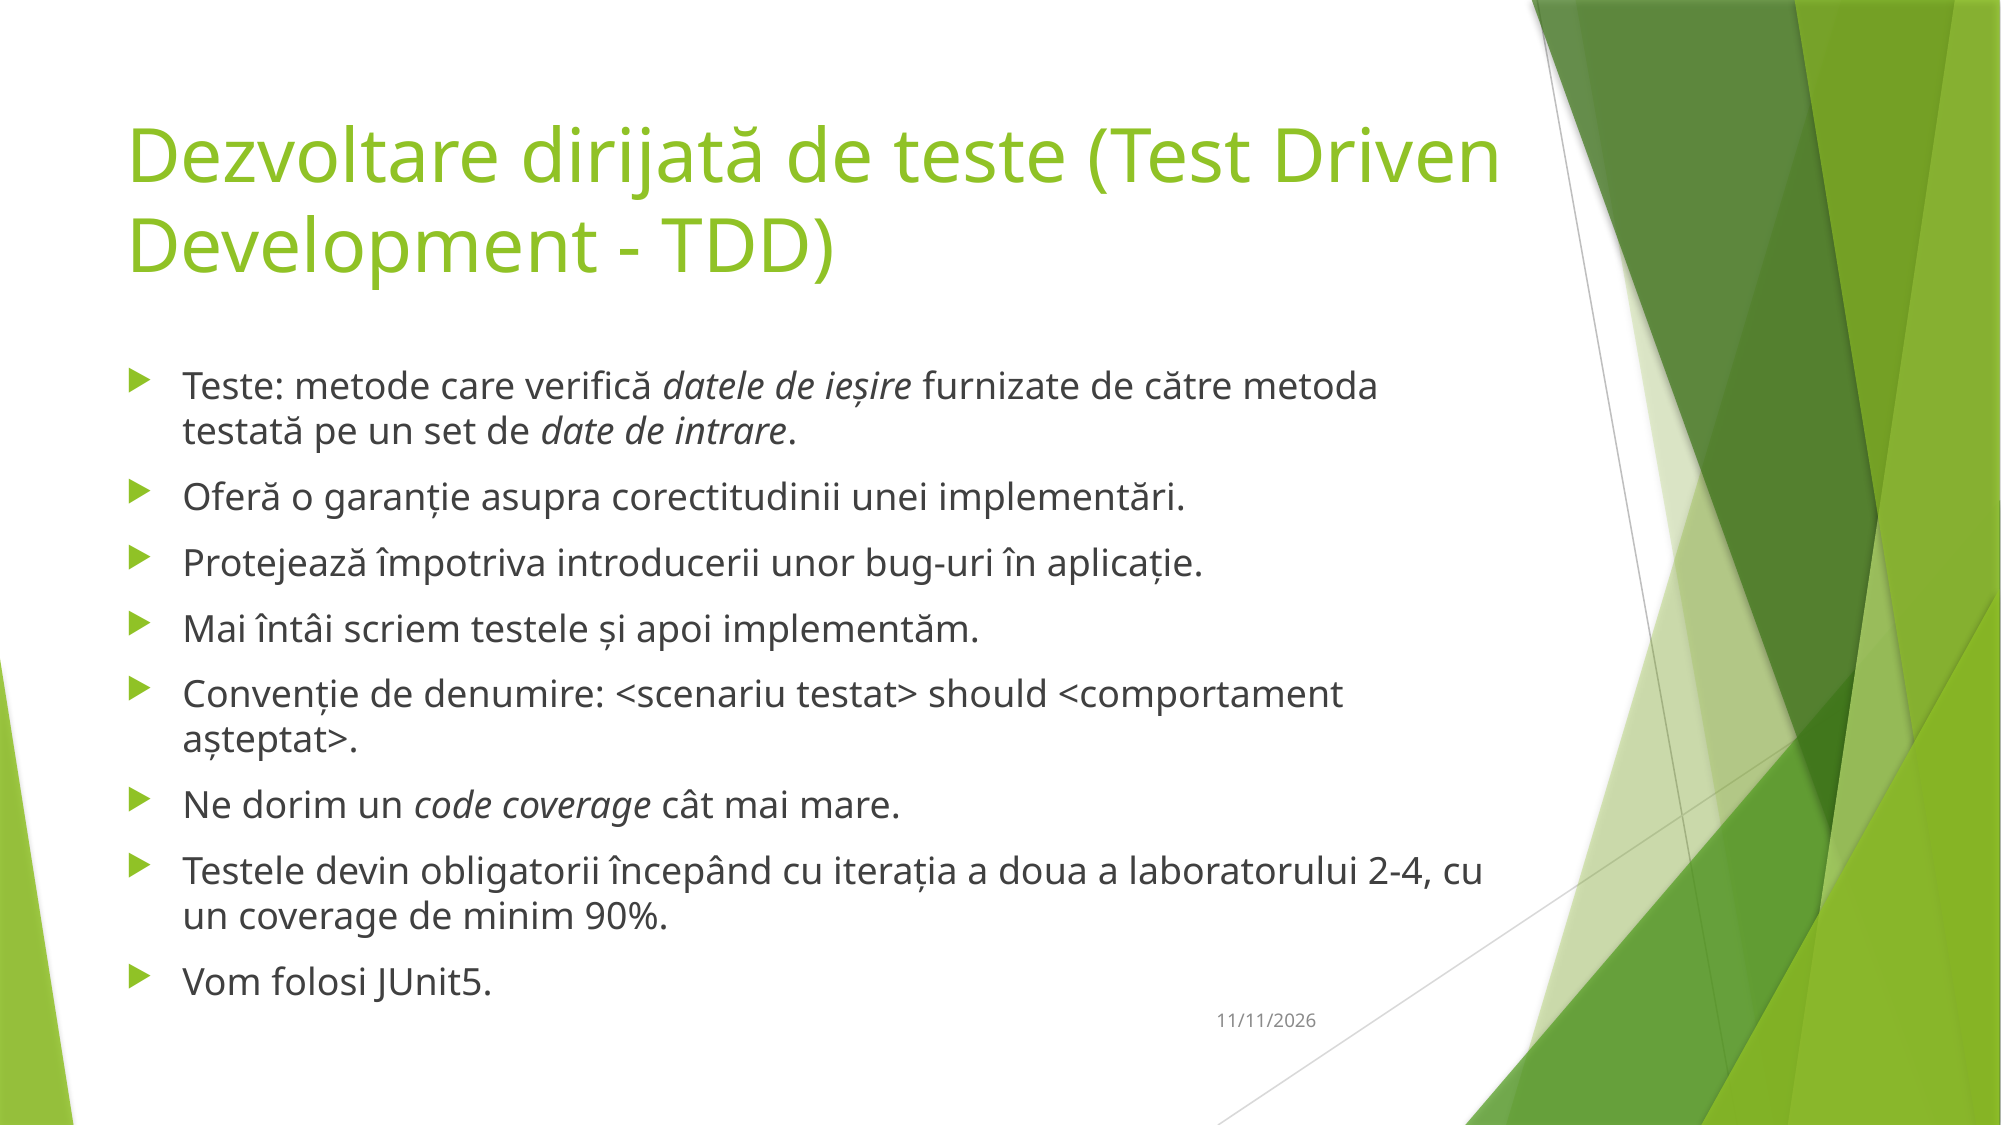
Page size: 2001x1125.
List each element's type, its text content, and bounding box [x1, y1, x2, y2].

slide_number 09-Mar-19 [1181, 991, 1332, 1051]
title Dezvoltare dirijată de teste (Test Driven Development - TDD) [111, 99, 1522, 317]
list Teste: metode care verifică datele de ieșire furnizate de către metoda testată pe un set de date de intrare. Oferă o garanție asupra corectitudinii unei implementări. Protejează împotriva introducerii unor bug-uri în aplicație. Mai întâi scriem testele și apoi implementăm. Convenție de denumire: <scenariu testat> should <comportament așteptat>. Ne dorim un code coverage cât mai mare. Testele devin obligatorii începând cu iterația a doua a laboratorului 2-4, cu un coverage de minim 90%. Vom folosi JUnit5. [111, 354, 1522, 992]
